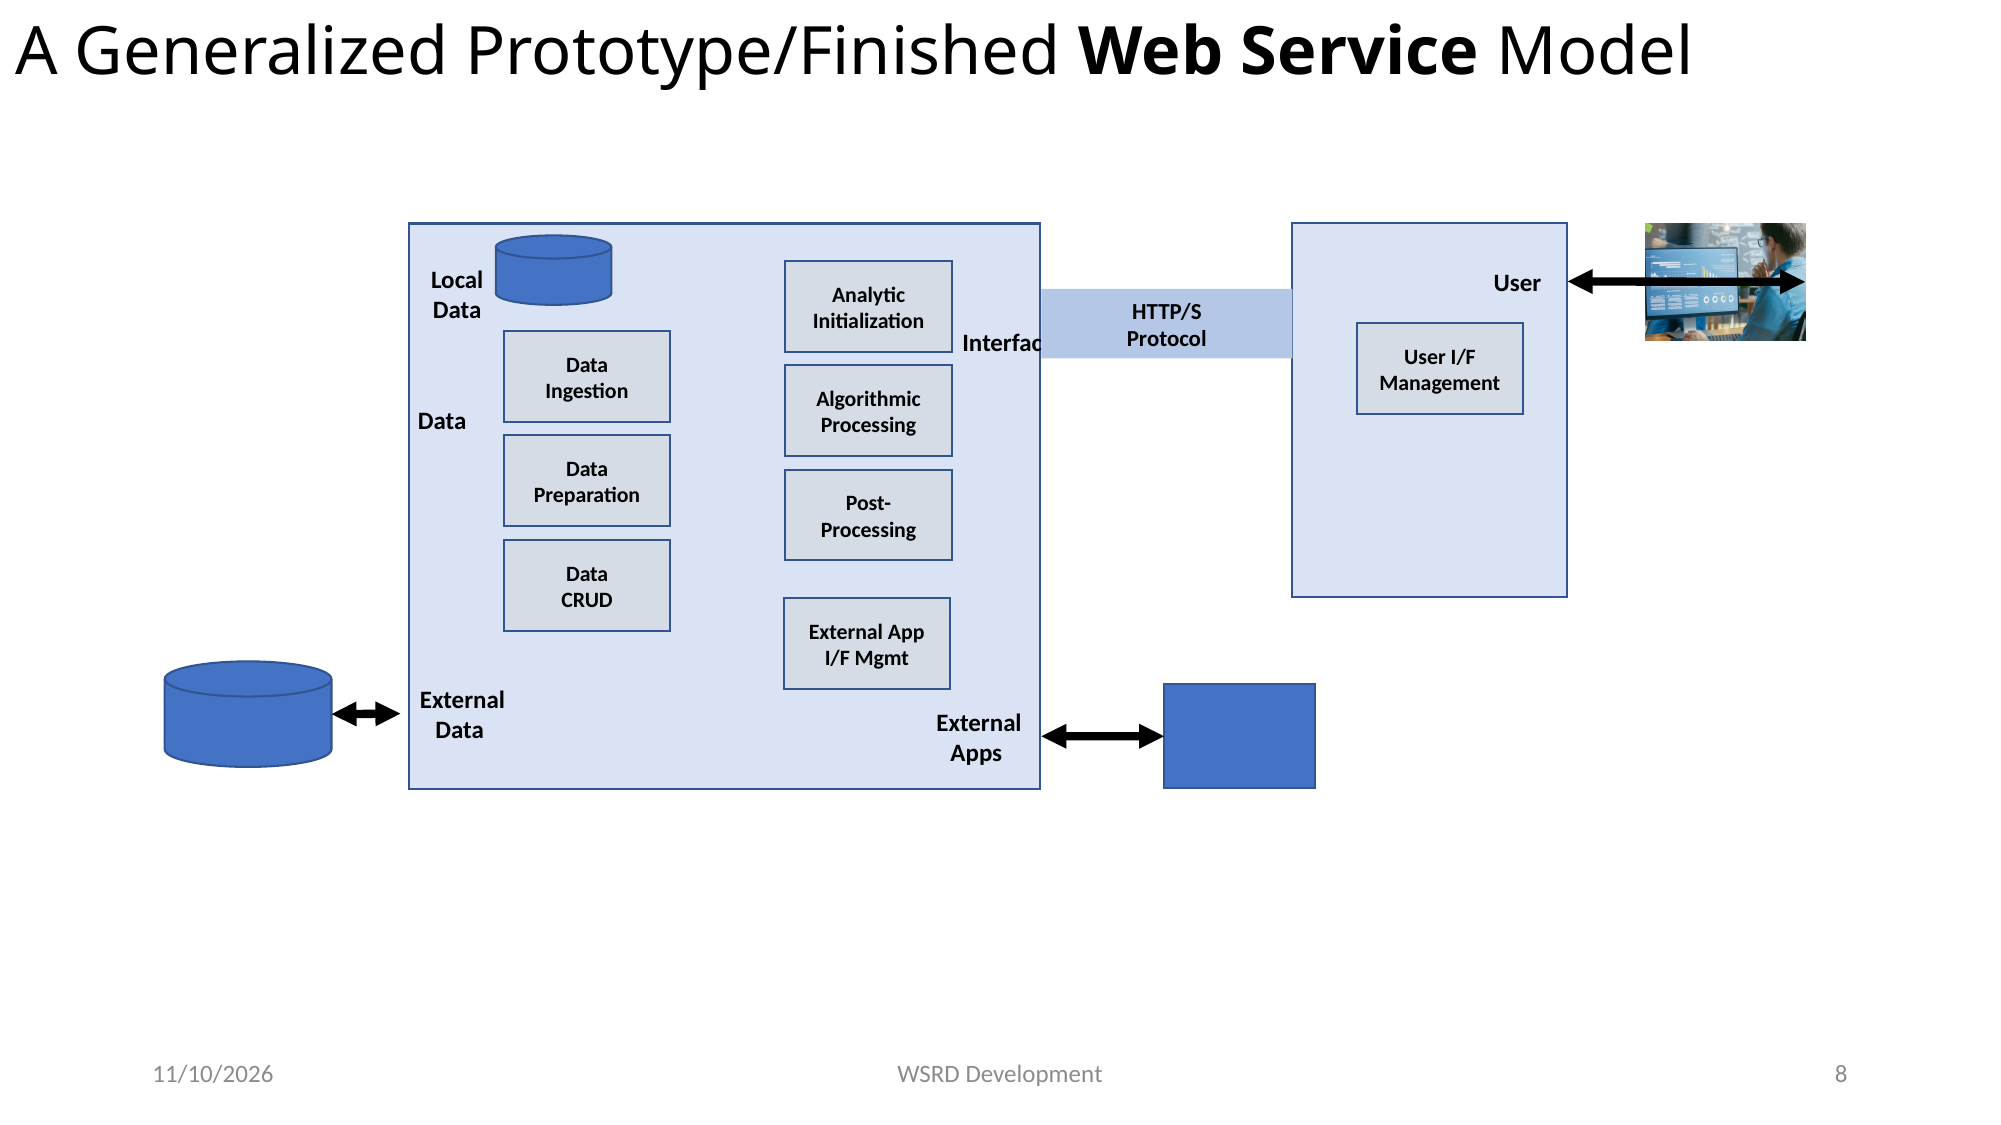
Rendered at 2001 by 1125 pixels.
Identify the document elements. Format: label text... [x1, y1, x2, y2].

text_box External Data [400, 676, 525, 751]
text_box [1163, 683, 1316, 789]
slide_number 8 [1412, 1042, 1863, 1103]
text_box Local Data [400, 256, 515, 332]
text_box Data Preparation [503, 434, 671, 527]
text_box Interfaces [947, 319, 1080, 365]
text_box Algorithmic Processing [784, 364, 953, 457]
title A Generalized Prototype/Finished Web Service Model [0, 0, 1725, 106]
text_box User I/F Management [1356, 322, 1524, 415]
picture [1644, 223, 1806, 341]
text_box [494, 234, 613, 306]
text_box Analytic Initialization [784, 260, 953, 353]
text_box External App I/F Mgmt [783, 597, 951, 690]
text_box Data CRUD [503, 539, 671, 632]
text_box Data [403, 397, 482, 442]
text_box External Apps [917, 698, 1042, 774]
text_box [1291, 222, 1568, 598]
text_box [408, 222, 1041, 790]
text_box HTTP/S Protocol [1041, 288, 1293, 359]
text_box User [1473, 259, 1568, 304]
text_box Post-Processing [784, 469, 953, 561]
text_box [163, 660, 333, 768]
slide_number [137, 1042, 588, 1103]
footer WSRD Development [662, 1042, 1338, 1103]
text_box Data Ingestion [503, 330, 671, 423]
